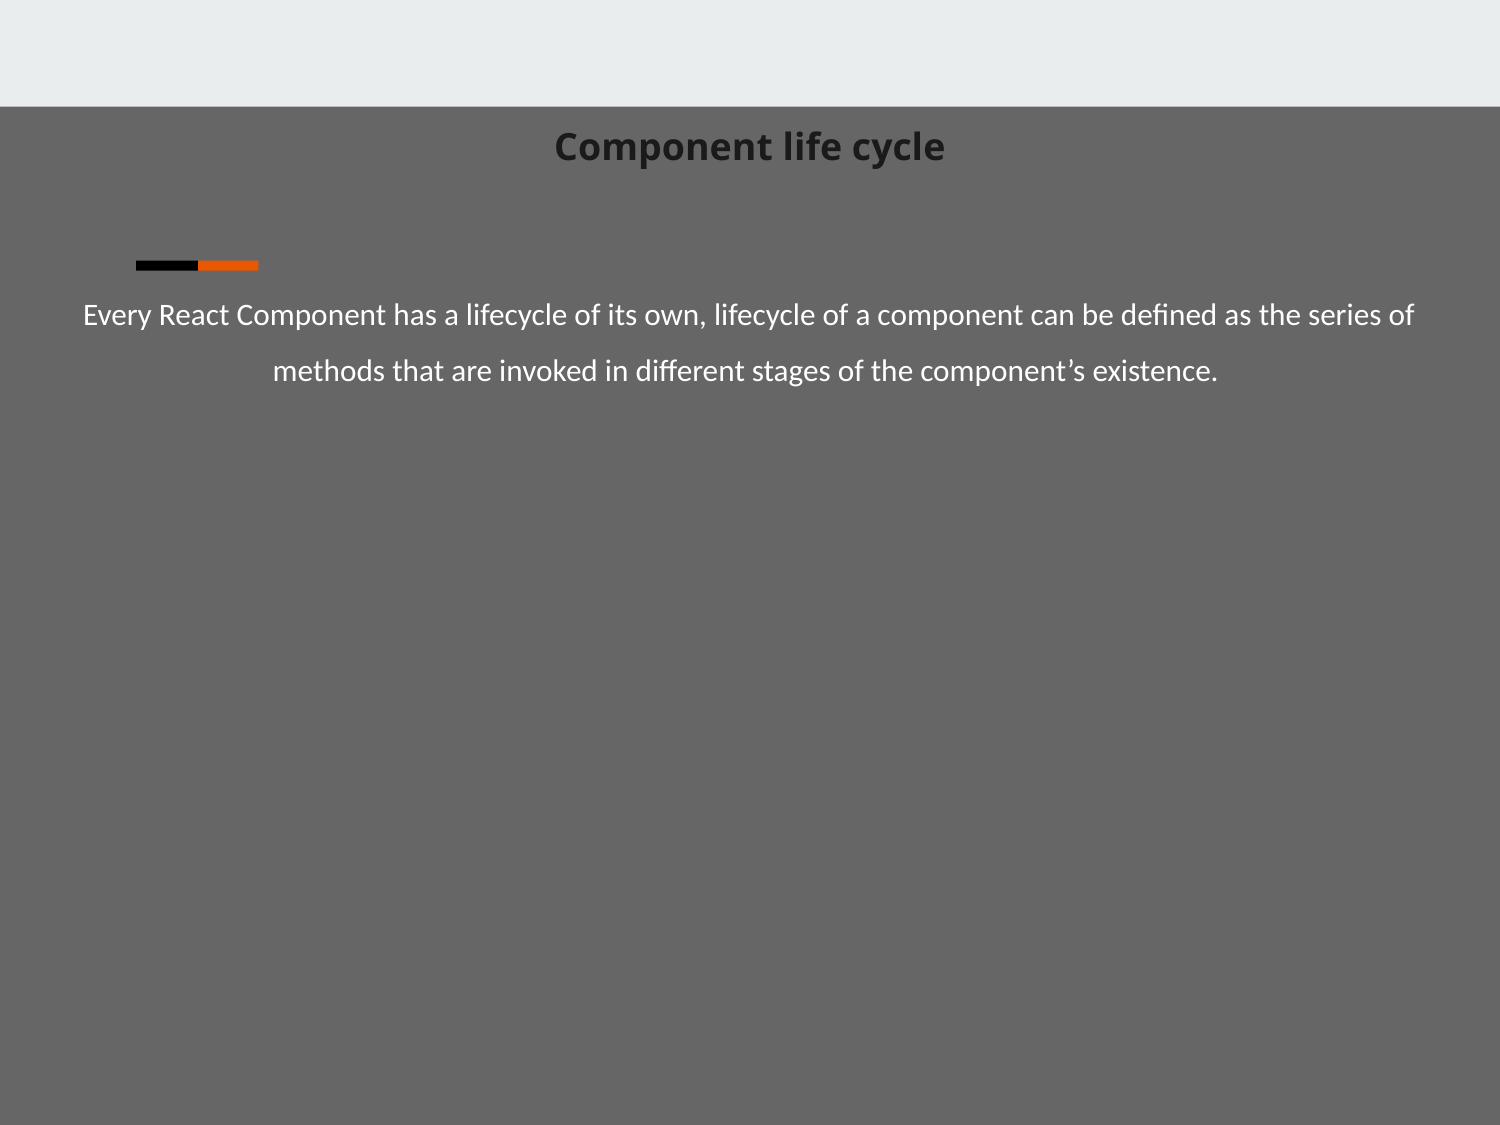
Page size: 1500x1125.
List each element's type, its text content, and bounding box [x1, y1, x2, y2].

text_box Component life cycle [51, 107, 1449, 215]
text_box Every React Component has a lifecycle of its own, lifecycle of a component can be defined as the series of methods that are invoked in different stages of the component’s existence. [51, 260, 1449, 1033]
